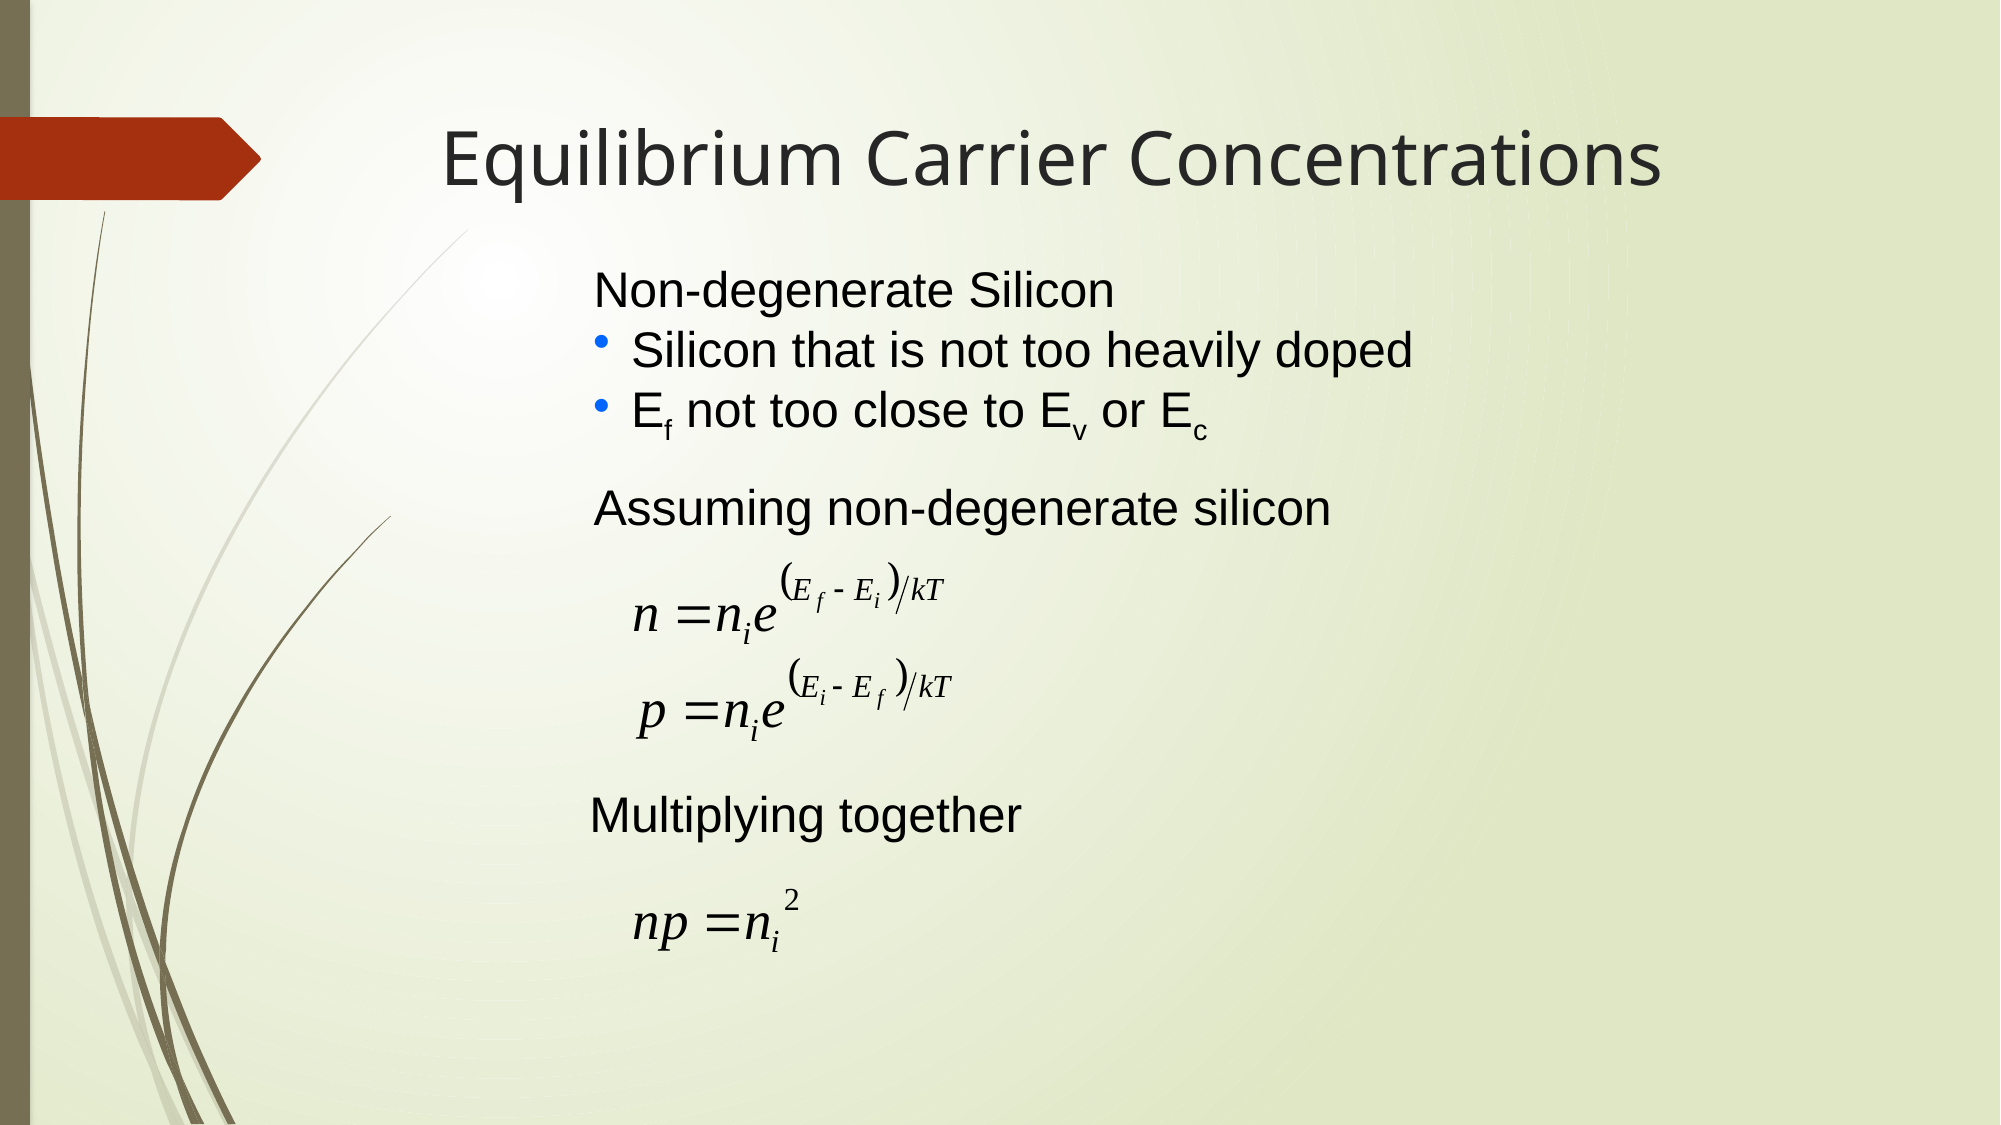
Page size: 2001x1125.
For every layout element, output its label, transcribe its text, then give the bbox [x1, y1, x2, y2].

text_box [623, 562, 964, 756]
title Equilibrium Carrier Concentrations [425, 102, 1888, 313]
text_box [623, 874, 808, 967]
text_box Non-degenerate Silicon Silicon that is not too heavily doped Ef not too close to Ev or Ec Assuming non-degenerate silicon [578, 249, 1430, 543]
text_box Multiplying together [574, 774, 1038, 850]
